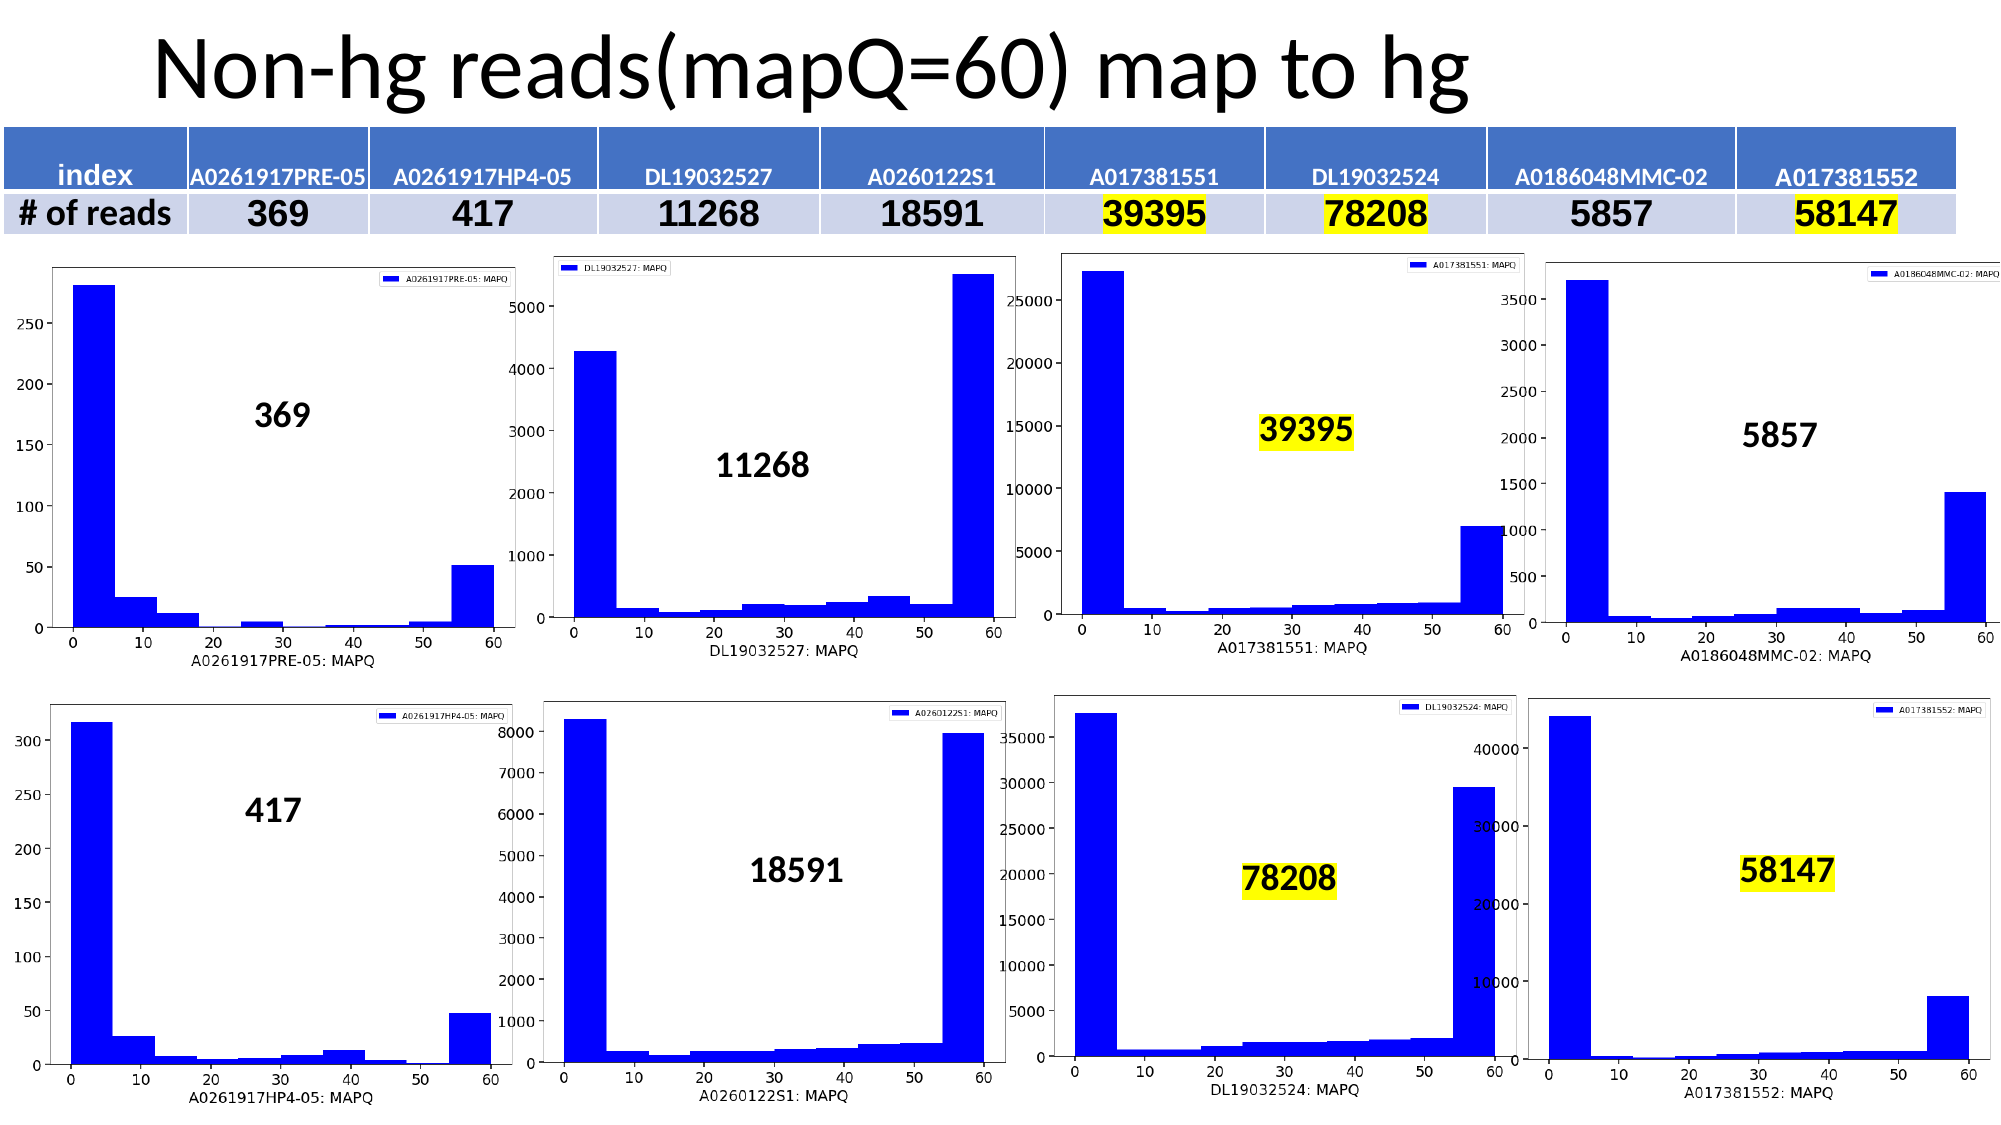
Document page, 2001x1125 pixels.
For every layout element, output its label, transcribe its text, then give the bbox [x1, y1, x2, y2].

table_header A0186048MMC-02 [1488, 127, 1735, 189]
table_header A0260122S1 [821, 127, 1044, 189]
title Non-hg reads(mapQ=60) map to hg [137, 0, 1772, 125]
table_cell 78208 [1266, 194, 1486, 234]
table_header DL19032524 [1266, 127, 1486, 189]
table_cell 39395 [1045, 194, 1264, 234]
table_header A0261917HP4-05 [370, 127, 597, 189]
table_cell 11268 [599, 194, 819, 234]
table_cell 5857 [1488, 194, 1735, 234]
table_header A017381552 [1737, 127, 1956, 189]
picture [9, 248, 2000, 675]
table_cell 417 [370, 194, 597, 234]
table_cell 58147 [1737, 194, 1956, 234]
table_header index [4, 127, 187, 189]
table_header DL19032527 [599, 127, 819, 189]
table_cell 369 [189, 194, 368, 234]
table_header A017381551 [1045, 127, 1264, 189]
table_header A0261917PRE-05 [189, 127, 368, 189]
picture [7, 690, 1996, 1112]
table_cell # of reads [4, 194, 187, 234]
table_cell 18591 [821, 194, 1044, 234]
